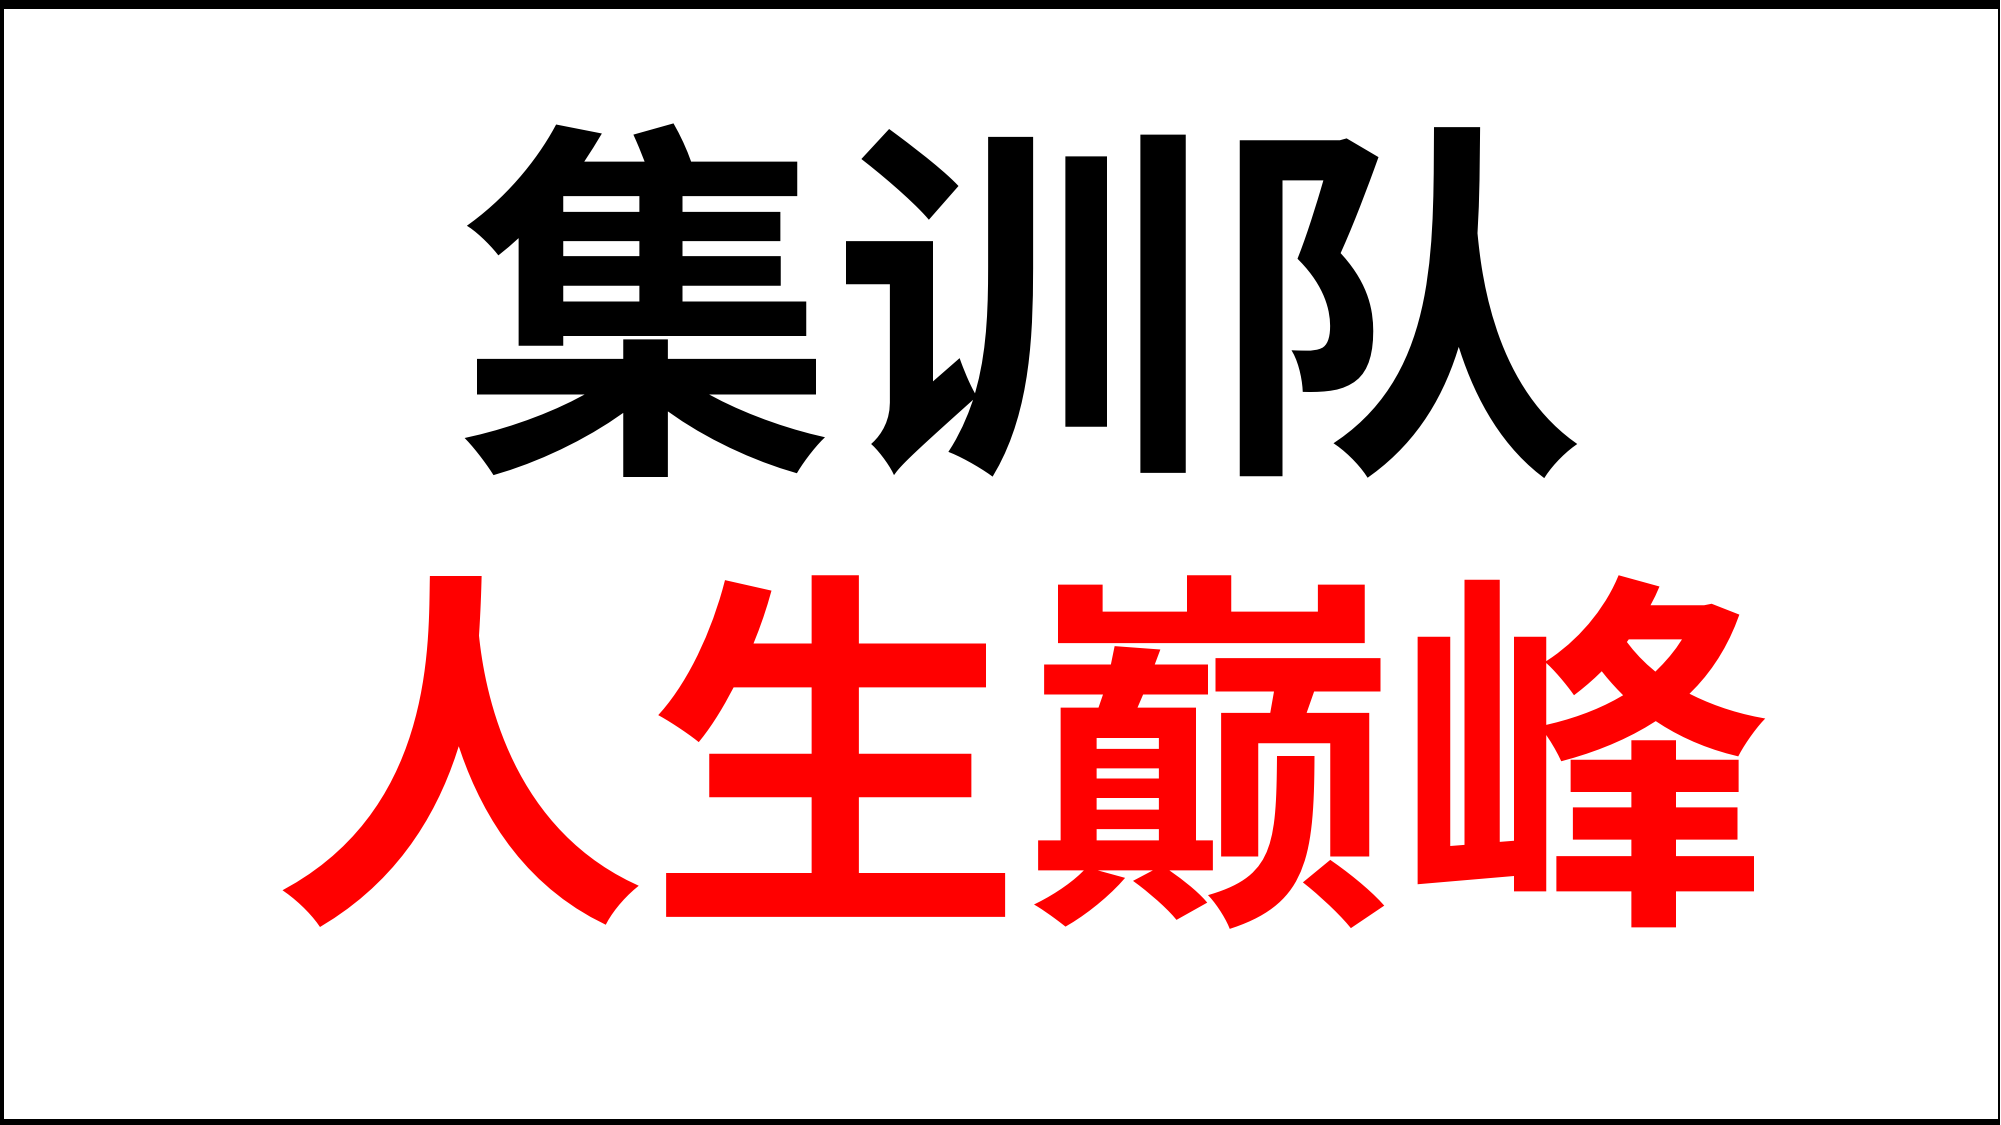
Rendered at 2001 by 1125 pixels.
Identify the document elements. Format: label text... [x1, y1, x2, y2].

table_header [1, 9, 1998, 1119]
text_box 集训队 人生巅峰 [246, 61, 1799, 977]
